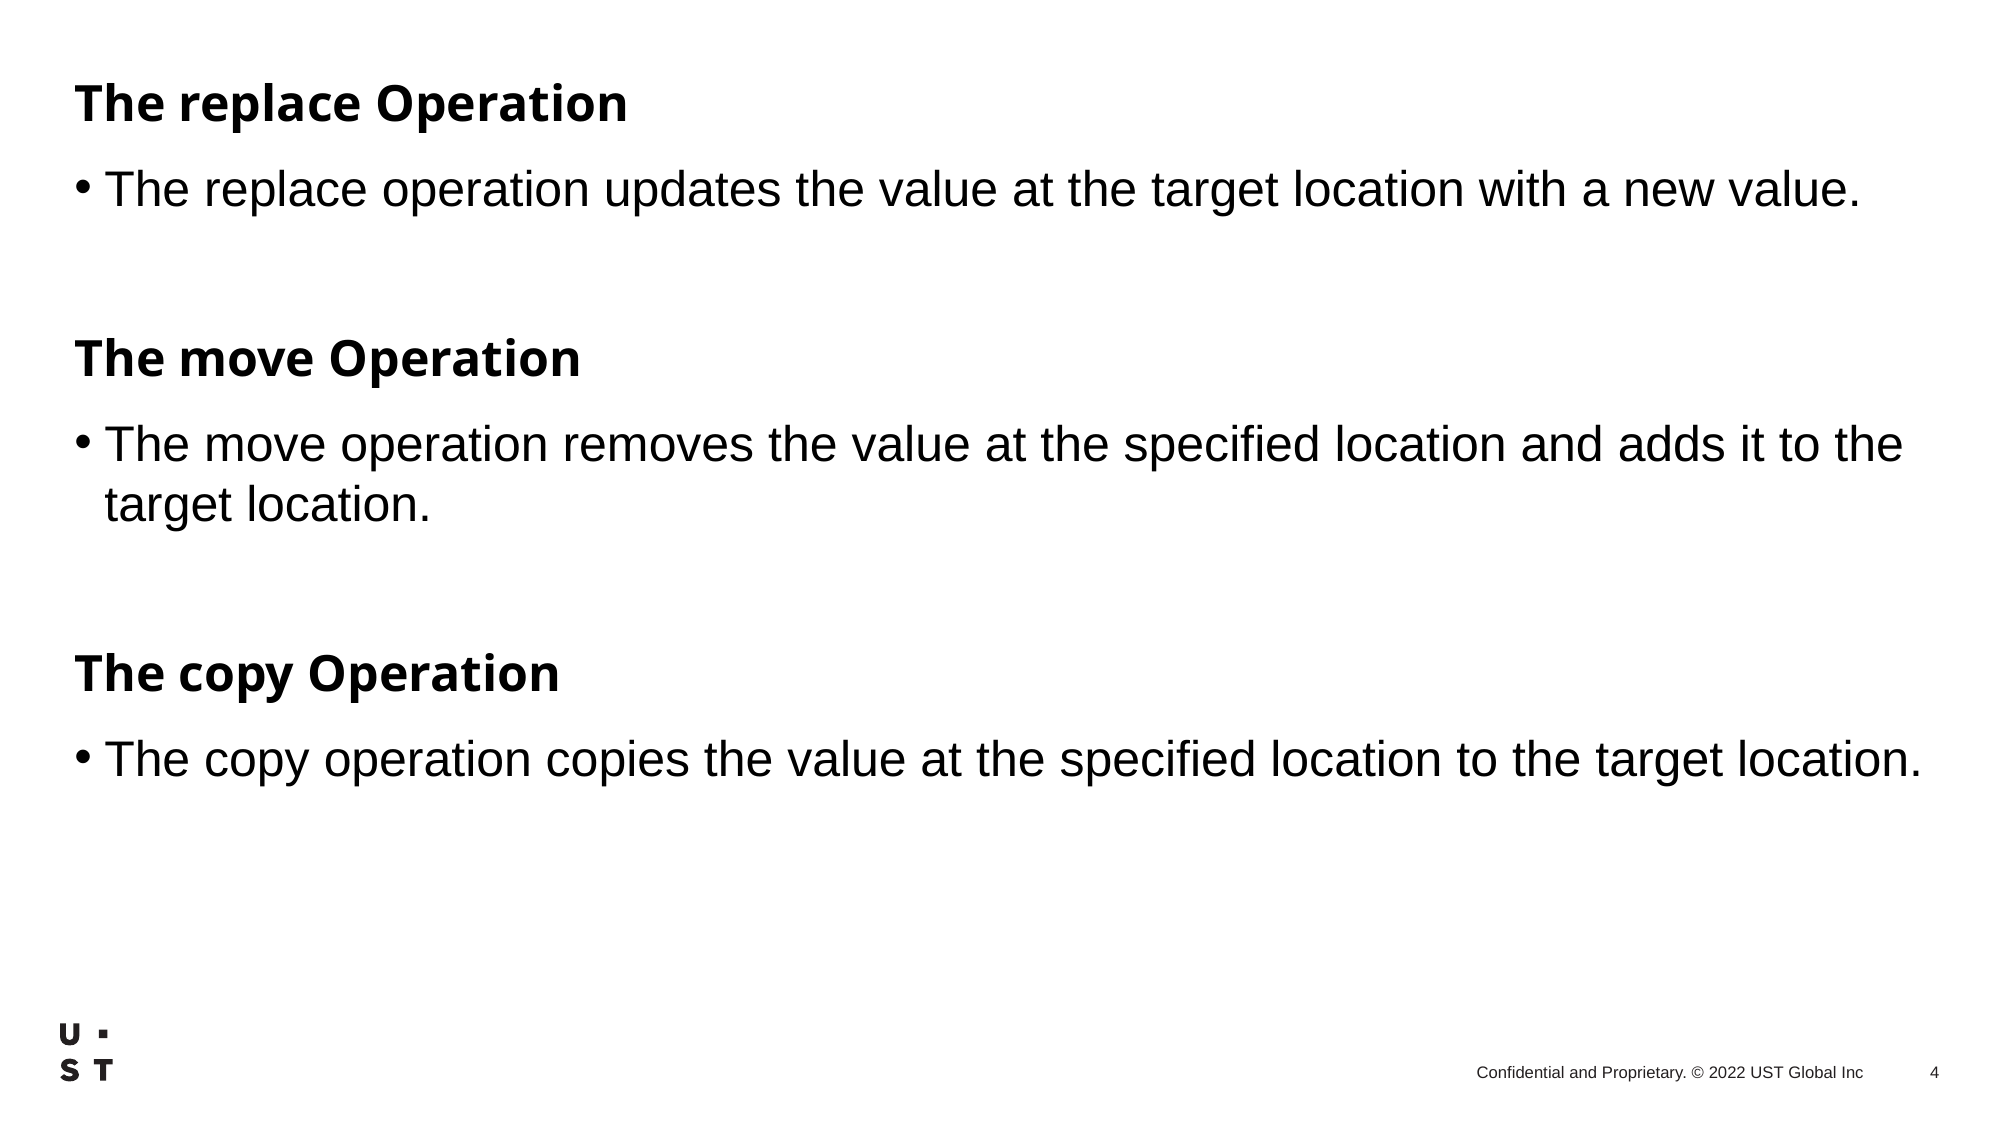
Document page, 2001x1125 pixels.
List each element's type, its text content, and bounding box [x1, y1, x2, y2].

list The replace Operation The replace operation updates the value at the target location with a new value. The move Operation The move operation removes the value at the specified location and adds it to the target location. The copy Operation The copy operation copies the value at the specified location to the target location. [74, 71, 1926, 1007]
